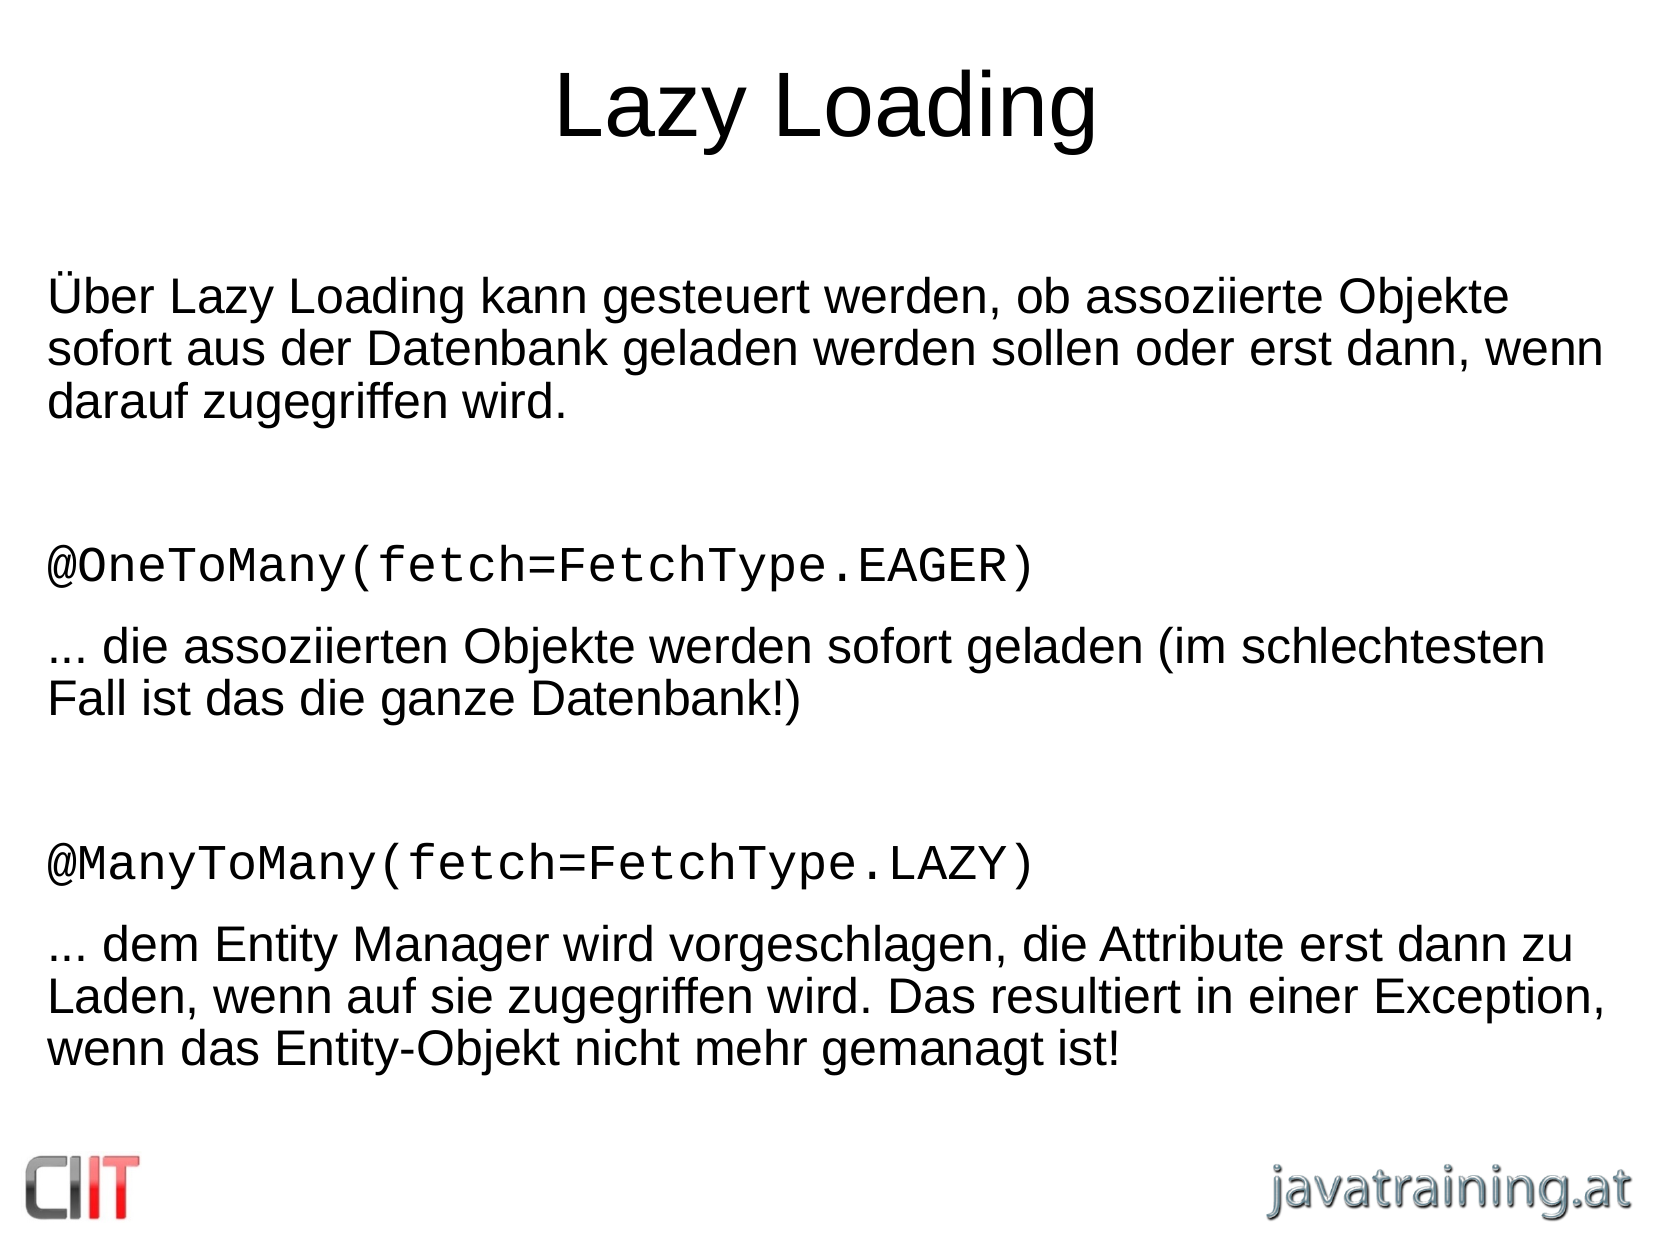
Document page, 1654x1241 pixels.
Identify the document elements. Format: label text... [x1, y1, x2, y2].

picture [1624, 1162, 1633, 1223]
title Lazy Loading [0, 0, 1654, 207]
picture [21, 1151, 47, 1223]
list Über Lazy Loading kann gesteuert werden, ob assoziierte Objekte sofort aus der Datenbank geladen werden sollen oder erst dann, wenn darauf zugegriffen wird. @OneToMany(fetch=FetchType.EAGER) ... die assoziierten Objekte werden sofort geladen (im schlechtesten Fall ist das die ganze Datenbank!) @ManyToMany(fetch=FetchType.LAZY) ... dem Entity Manager wird vorgeschlagen, die Attribute erst dann zu Laden, wenn auf sie zugegriffen wird. Das resultiert in einer Exception, wenn das Entity-Objekt nicht mehr gemanagt ist! [47, 265, 1624, 1241]
